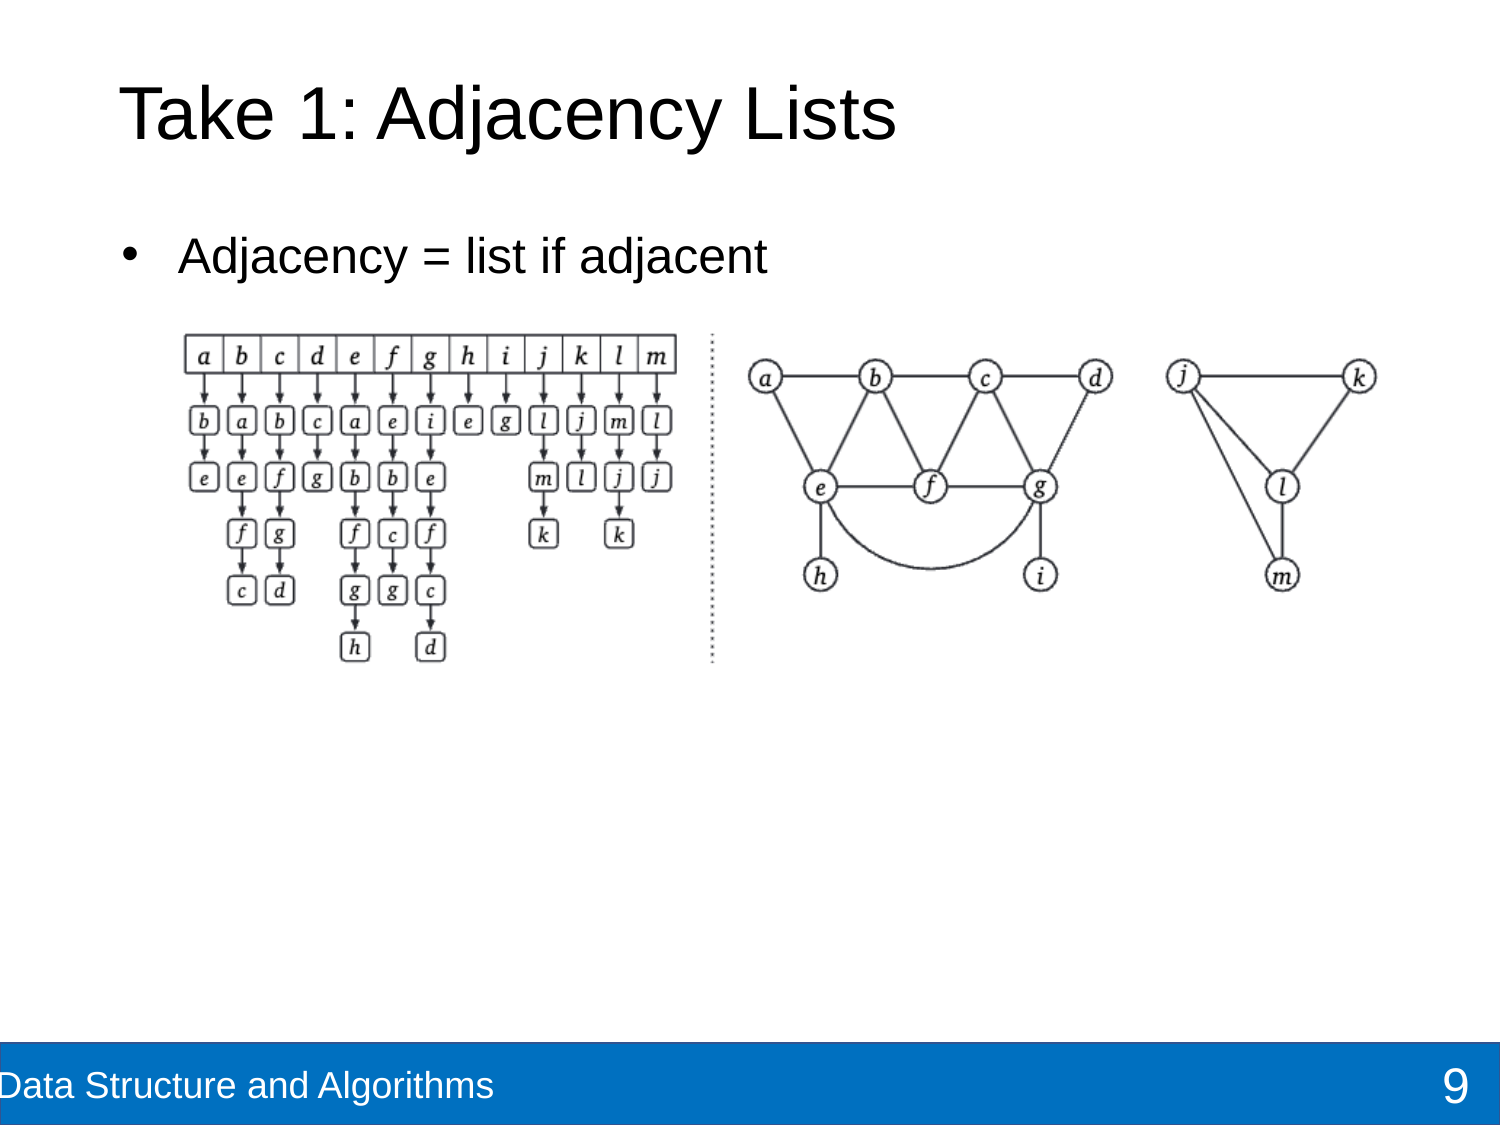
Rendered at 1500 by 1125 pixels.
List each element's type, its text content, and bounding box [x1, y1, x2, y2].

picture [165, 315, 1397, 672]
slide_number 9 [1147, 1054, 1485, 1114]
text_box Adjacency = list if adjacent [106, 216, 784, 291]
title Take 1: Adjacency Lists [103, 59, 1397, 171]
